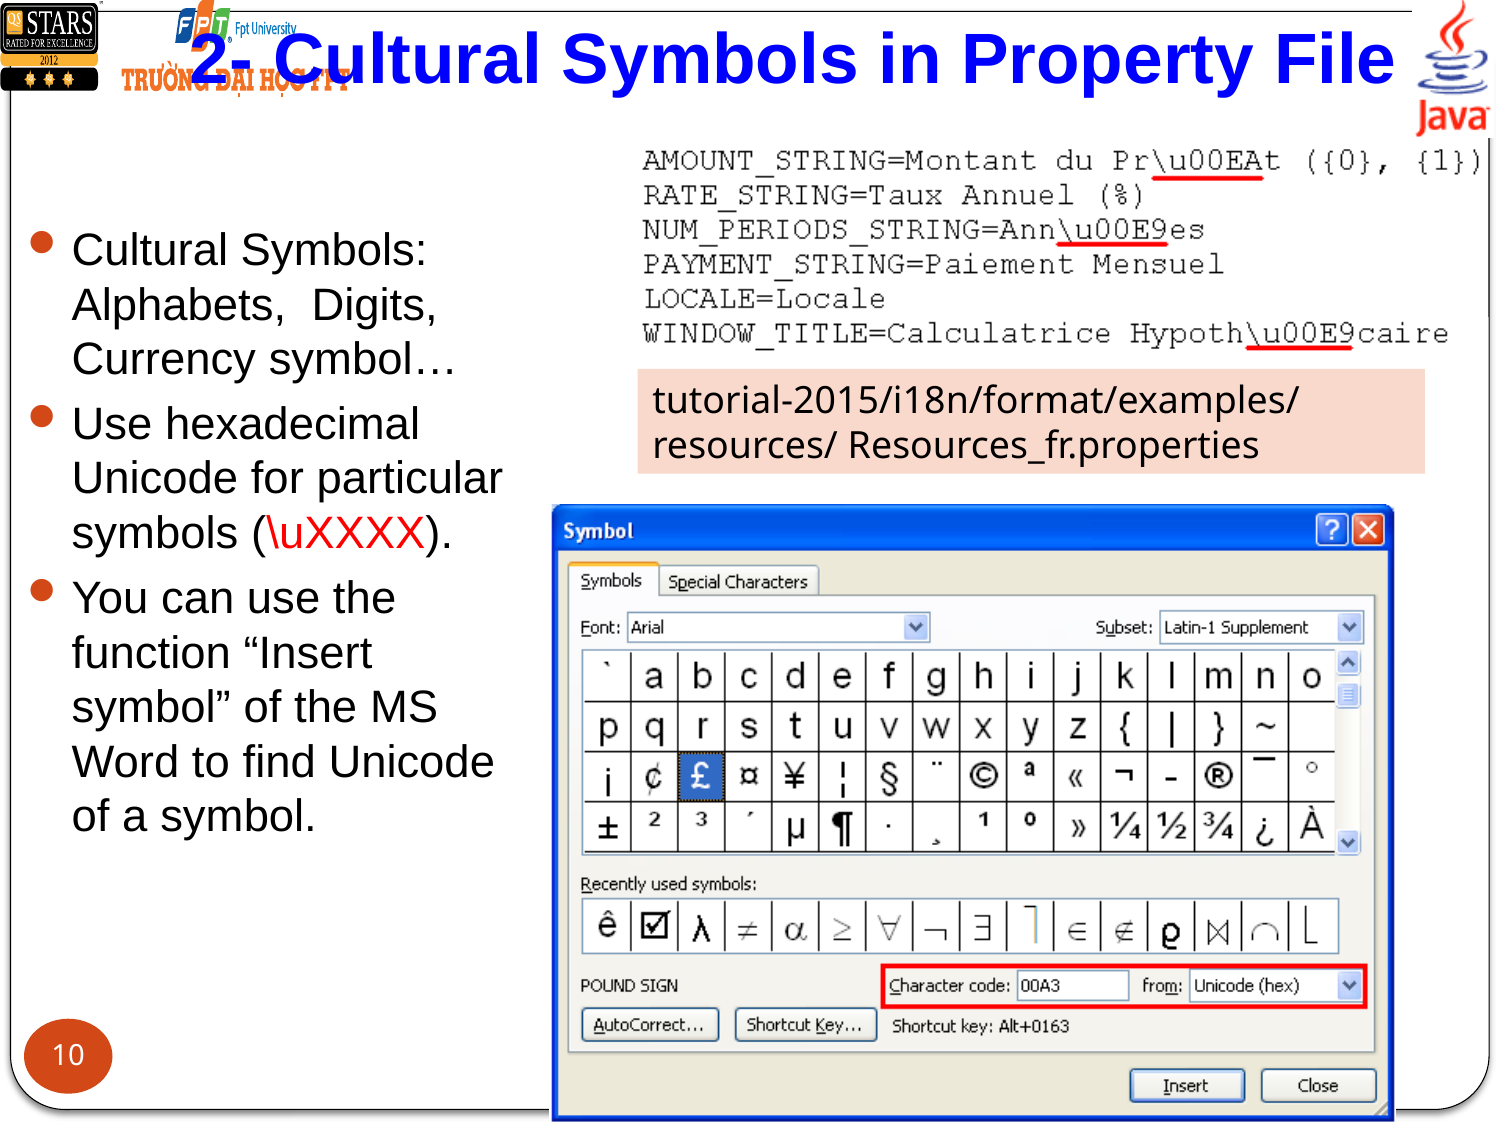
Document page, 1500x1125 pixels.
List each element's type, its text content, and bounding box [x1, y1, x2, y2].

picture [549, 504, 1396, 1125]
list Cultural Symbols: Alphabets, Digits, Currency symbol… Use hexadecimal Unicode for particular symbols (\uXXXX). You can use the function “Insert symbol” of the MS Word to find Unicode of a symbol. [12, 212, 550, 850]
slide_number 10 [23, 1018, 113, 1094]
picture [632, 0, 1494, 360]
title 2- Cultural Symbols in Property File [150, 0, 1413, 113]
text_box tutorial-2015/i18n/format/examples/resources/ Resources_fr.properties [637, 369, 1425, 474]
